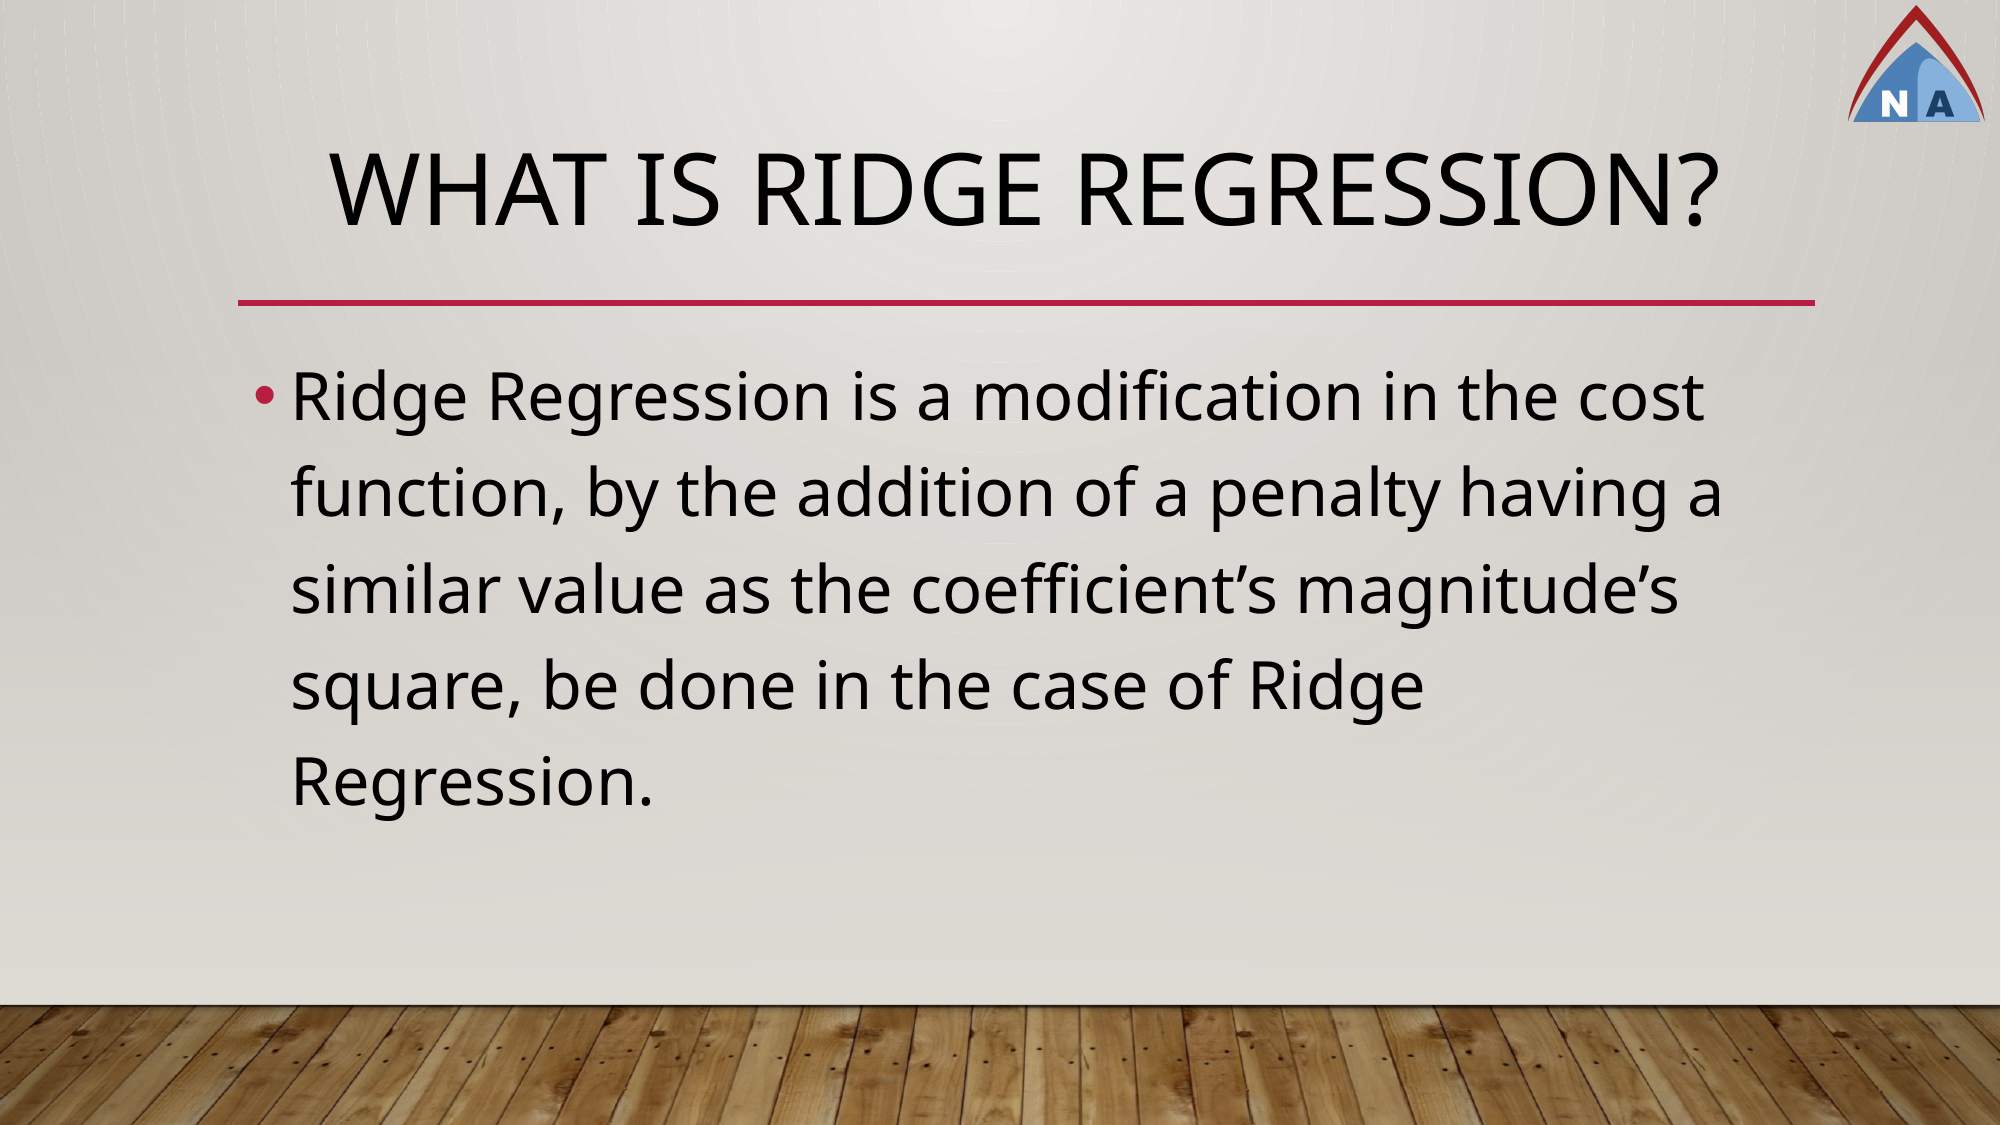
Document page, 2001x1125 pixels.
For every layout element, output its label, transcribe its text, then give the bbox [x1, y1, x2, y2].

title What is Ridge Regression? [238, 131, 1814, 305]
list Ridge Regression is a modification in the cost function, by the addition of a penalty having a similar value as the coefficient’s magnitude’s square, be done in the case of Ridge Regression. [238, 330, 1814, 897]
picture [0, 1005, 2000, 1125]
picture [1845, 1, 1989, 144]
